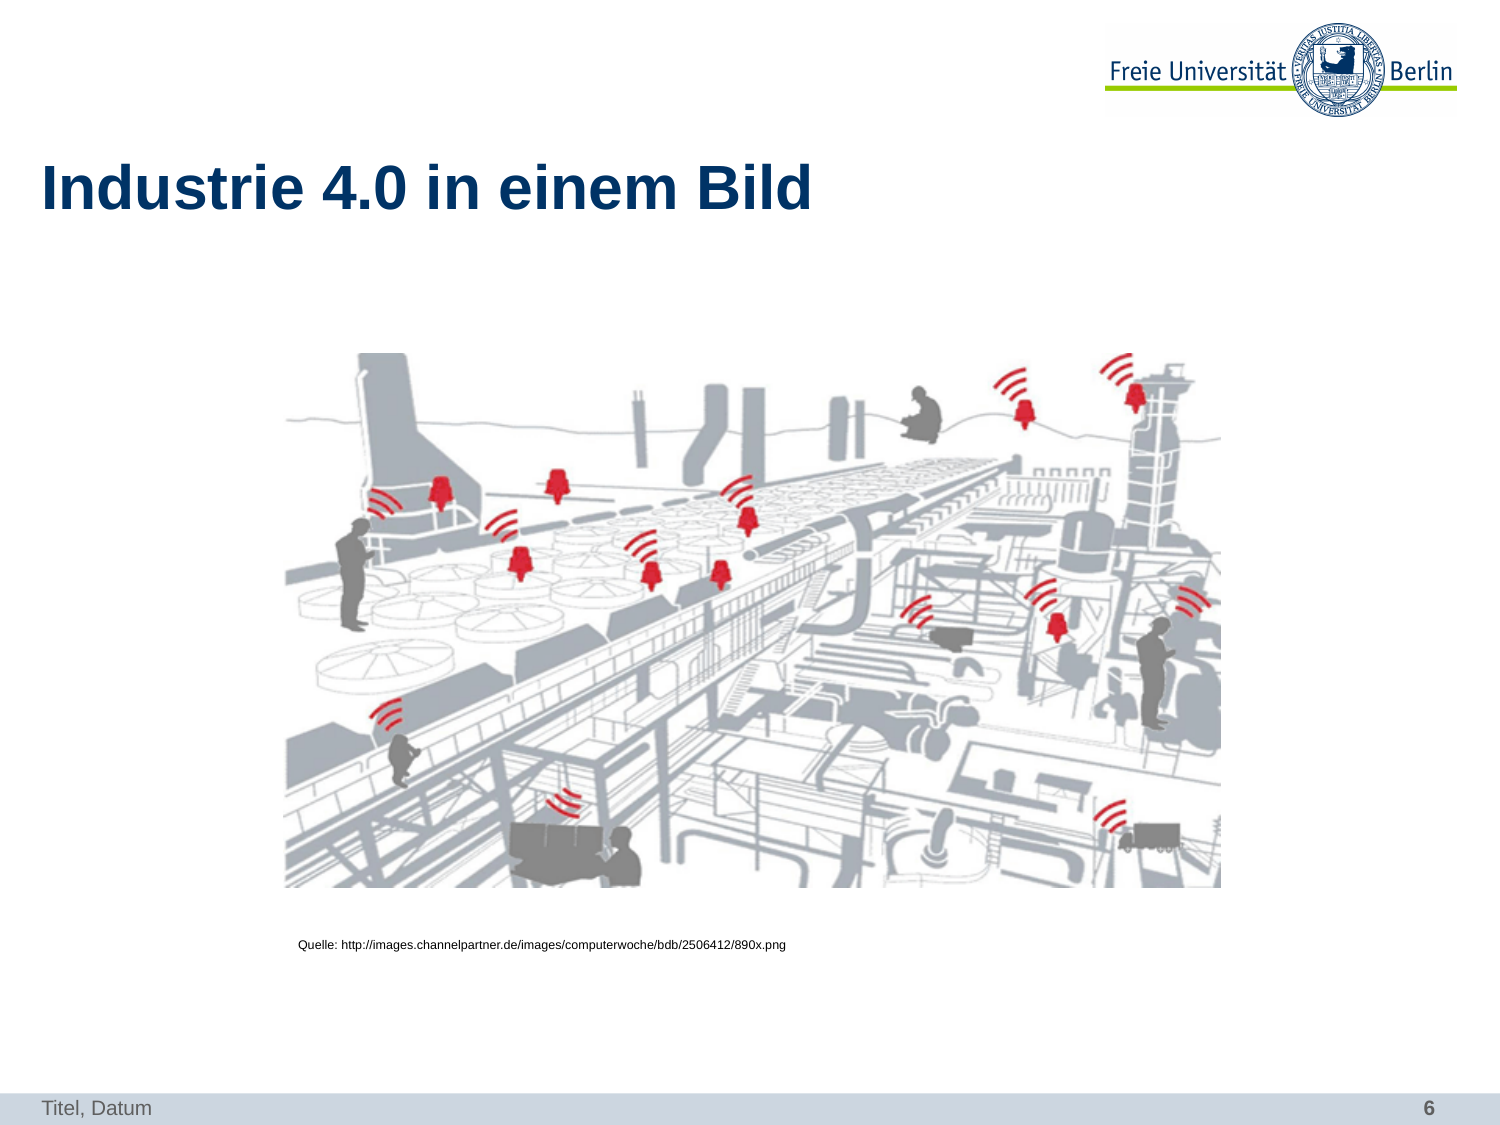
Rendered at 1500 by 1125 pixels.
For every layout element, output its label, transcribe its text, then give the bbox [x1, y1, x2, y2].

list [283, 353, 1222, 889]
footer Titel, Datum [40, 1087, 1022, 1125]
title Industrie 4.0 in einem Bild [41, 155, 1459, 226]
picture [1105, 23, 1457, 117]
text_box Quelle: http://images.channelpartner.de/images/computerwoche/bdb/2506412/890x.png [283, 929, 1034, 960]
